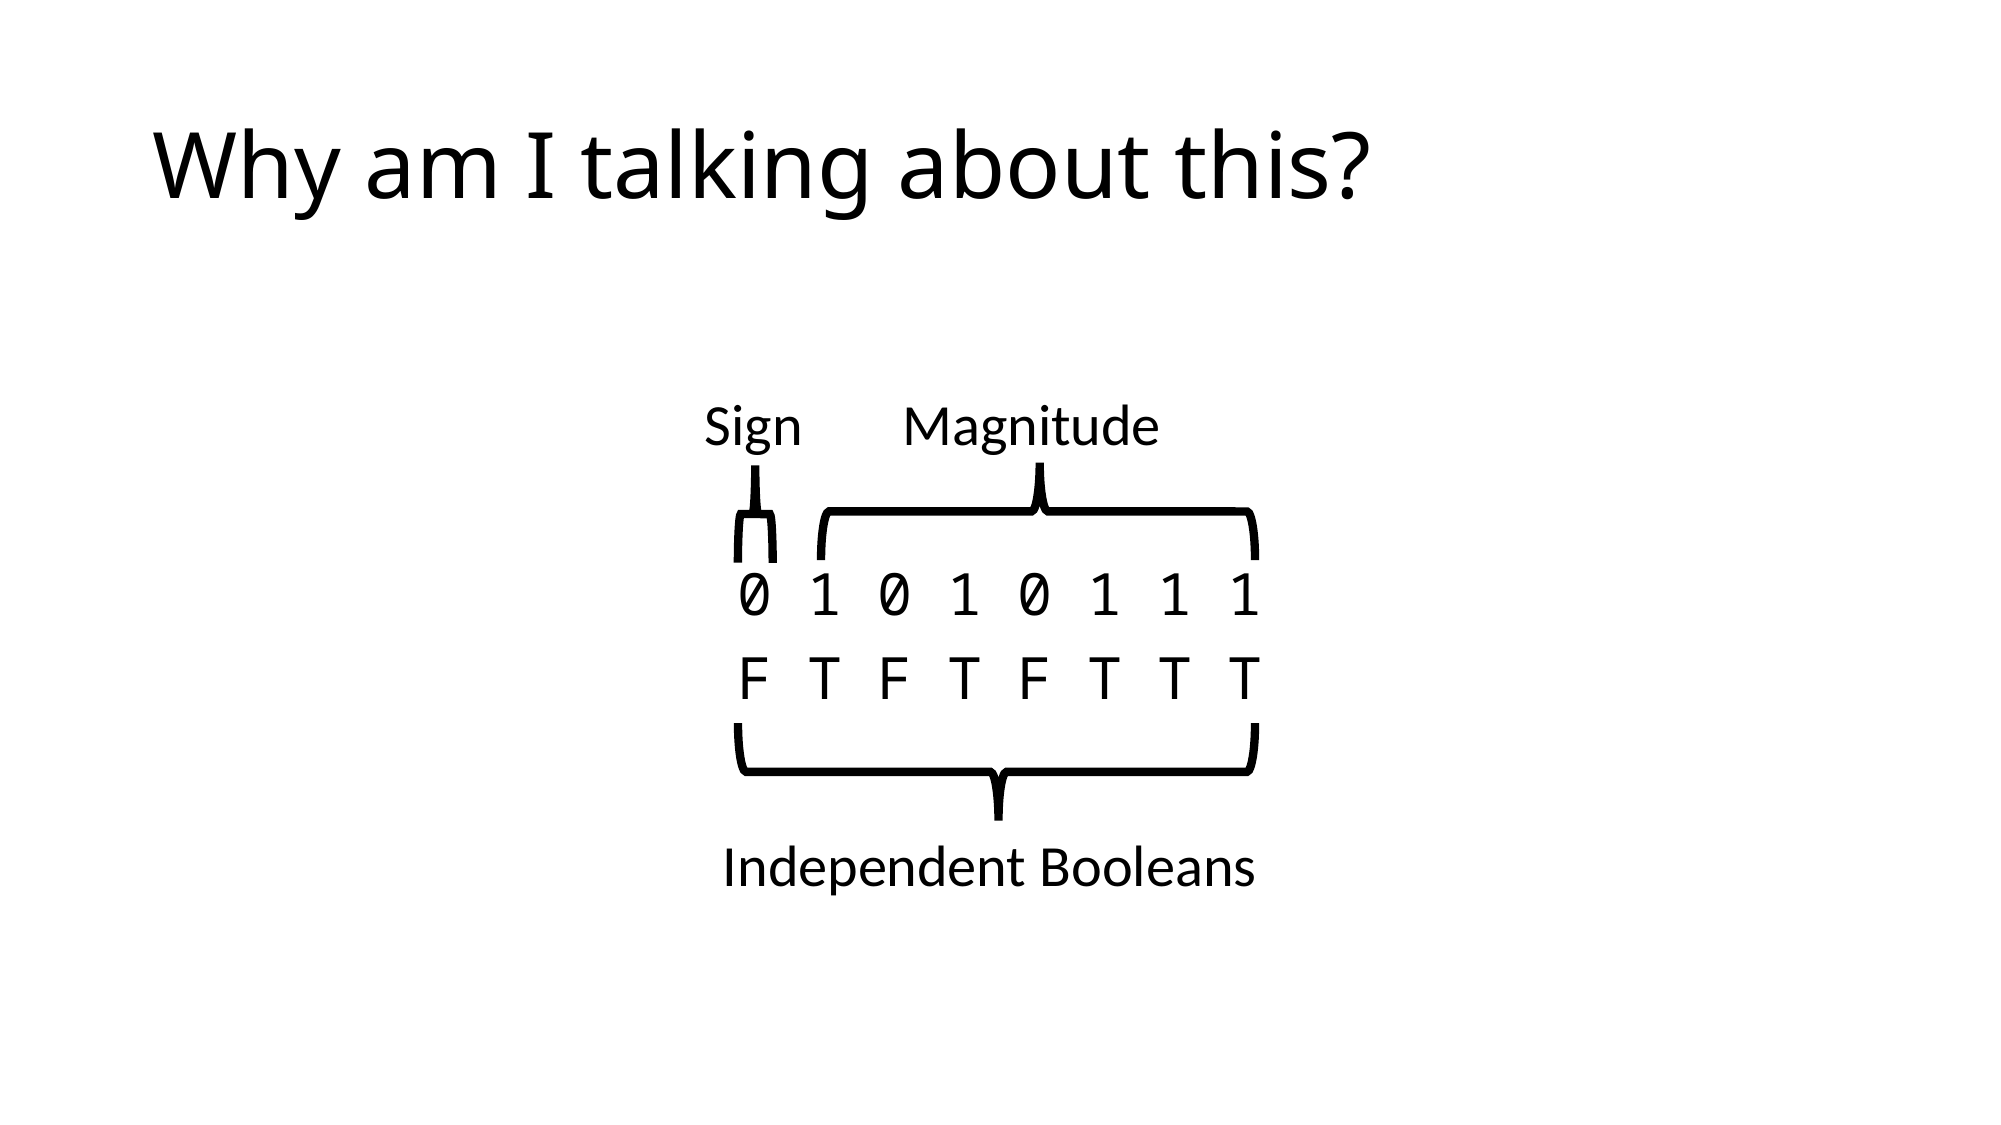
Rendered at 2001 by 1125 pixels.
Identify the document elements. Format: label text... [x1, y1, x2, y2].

text_box Independent Booleans [708, 820, 1312, 906]
text_box [820, 465, 1256, 561]
text_box [737, 723, 1256, 820]
list 0 1 0 1 0 1 1 1 F T F T F T T T [137, 299, 1863, 1014]
text_box Magnitude [887, 379, 1189, 465]
text_box Sign [689, 379, 821, 465]
title Why am I talking about this? [137, 59, 1863, 278]
text_box [737, 465, 774, 563]
